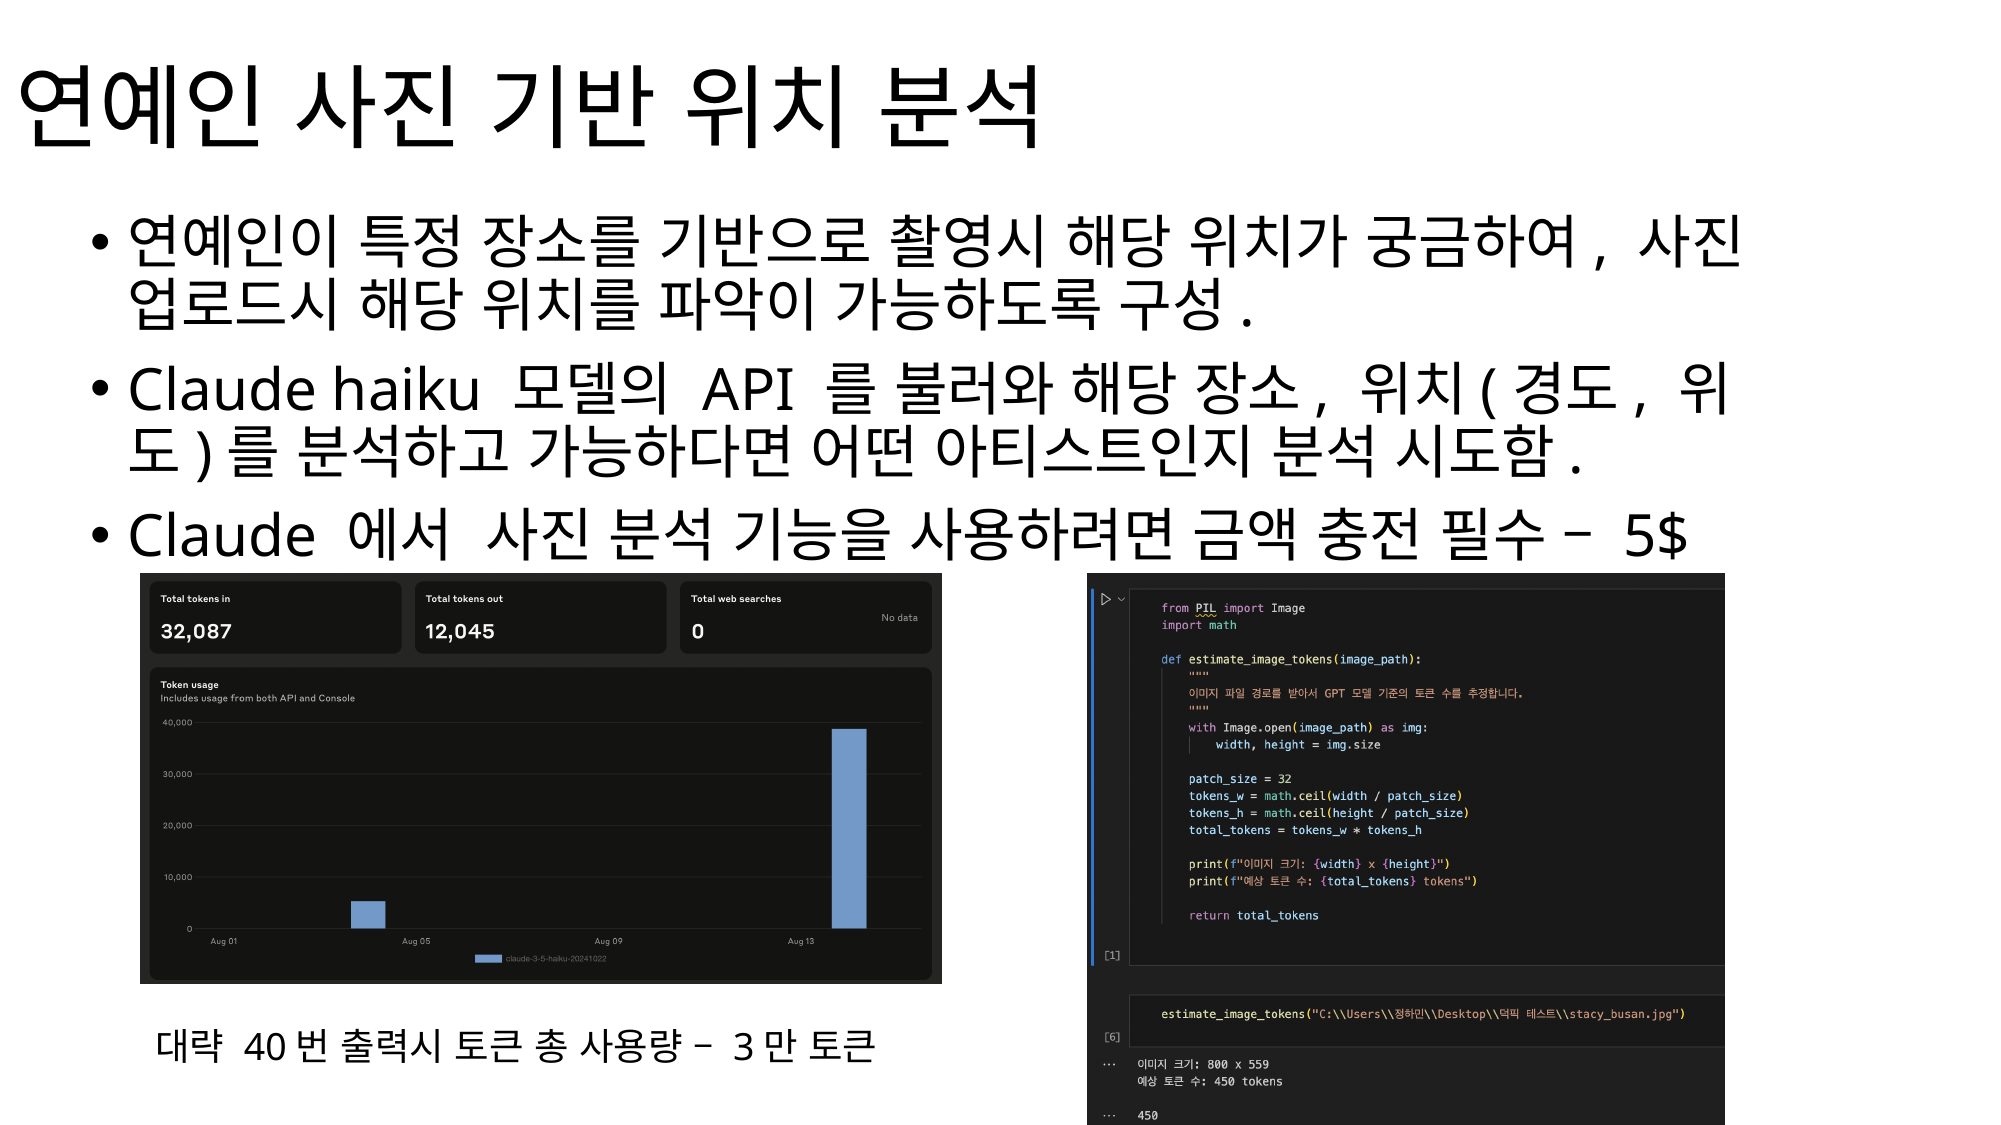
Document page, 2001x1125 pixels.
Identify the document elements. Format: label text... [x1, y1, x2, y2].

picture [1087, 572, 1726, 1125]
title 연예인 사진 기반 위치 분석 [0, 3, 1725, 221]
list 연예인이 특정 장소를 기반으로 촬영시 해당 위치가 궁금하여, 사진 업로드시 해당 위치를 파악이 가능하도록 구성. Claude haiku 모델의 API 를 불러와 해당 장소, 위치(경도, 위도)를 분석하고 가능하다면 어떤 아티스트인지 분석 시도함. Claude 에서 사진 분석 기능을 사용하려면 금액 충전 필수 – 5$ [75, 205, 1801, 920]
text_box 대략 40번 출력시 토큰 총 사용량 – 3만 토큰 [140, 1015, 942, 1076]
picture [140, 572, 942, 984]
